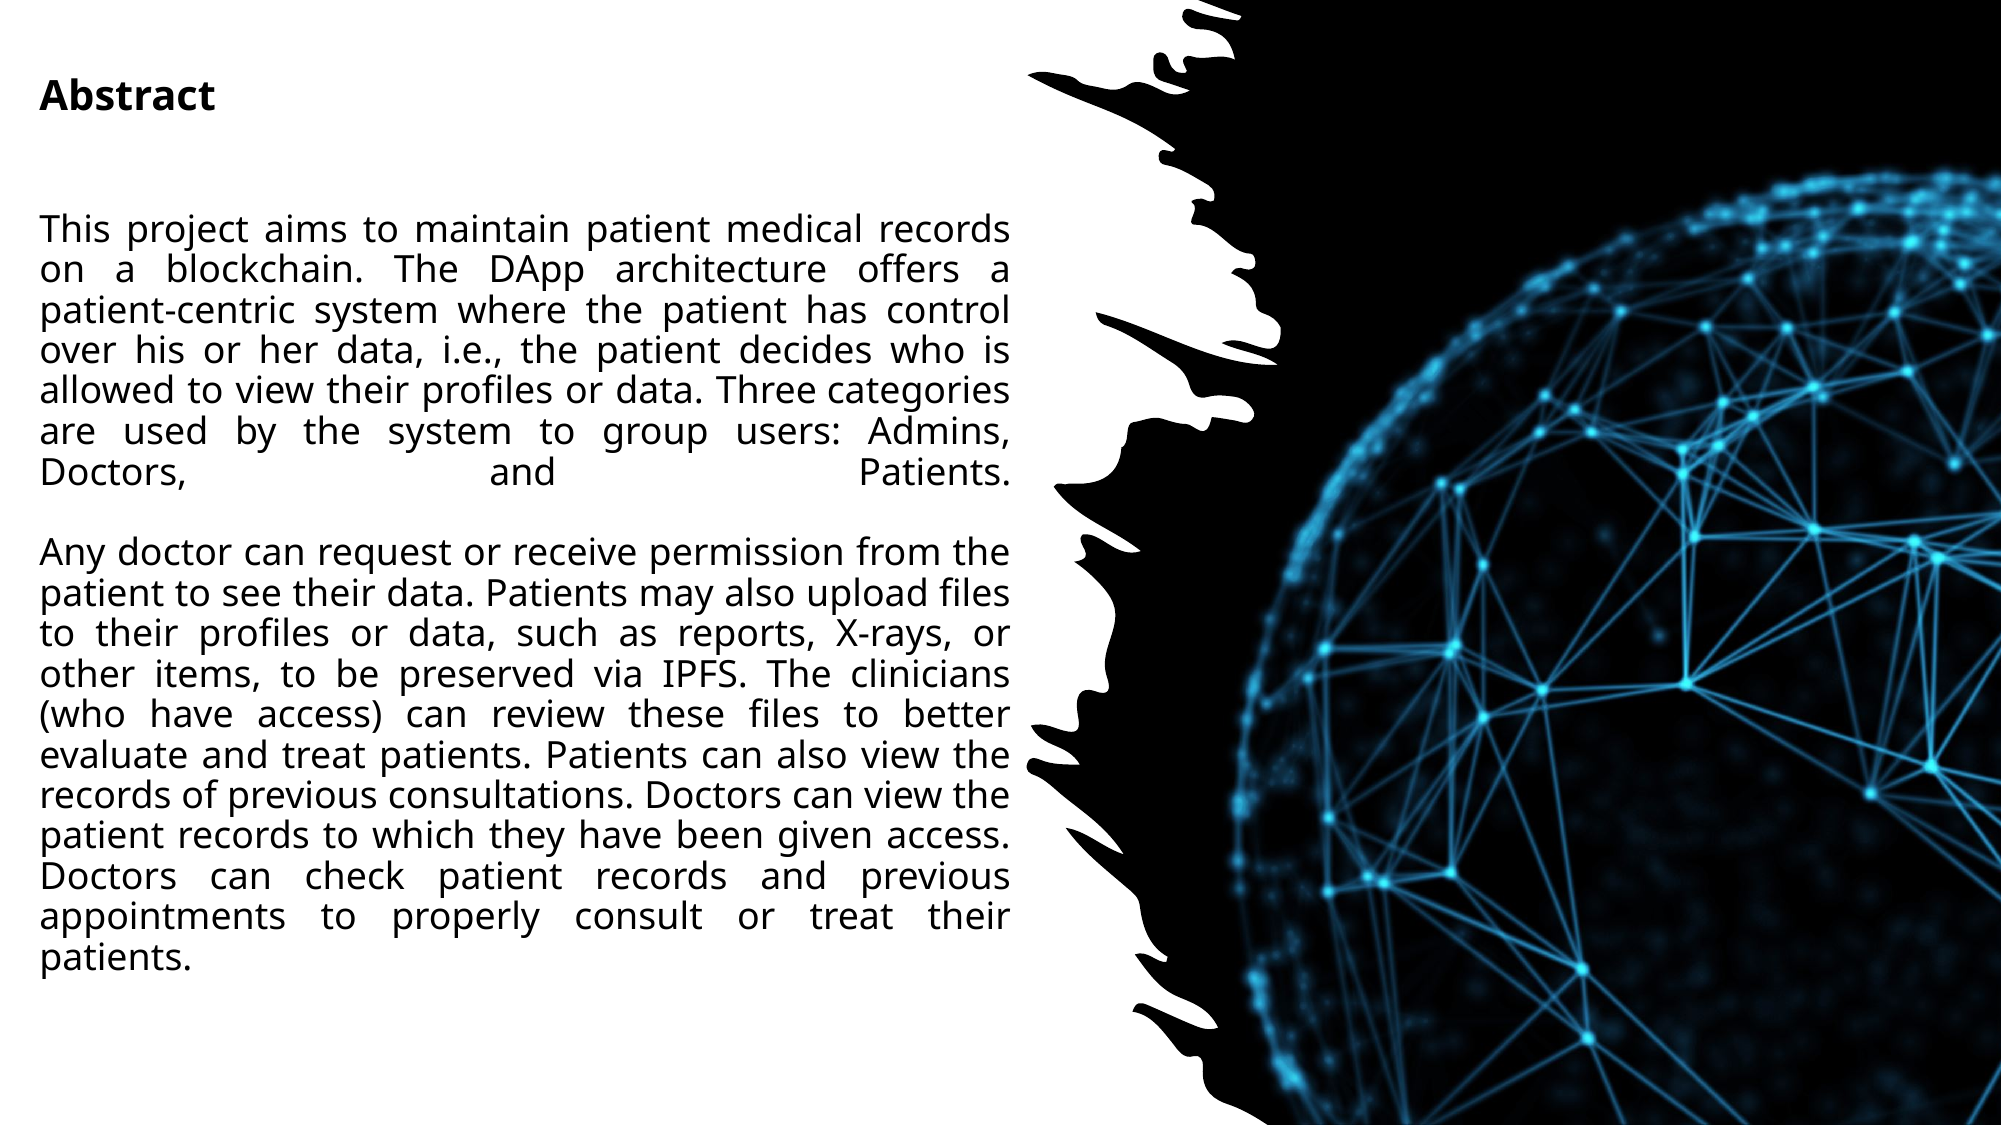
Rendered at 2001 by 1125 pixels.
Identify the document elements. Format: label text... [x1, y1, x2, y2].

picture [1026, 0, 2001, 1125]
title Abstract This project aims to maintain patient medical records on a blockchain. The DApp architecture offers a patient-centric system where the patient has control over his or her data, i.e., the patient decides who is allowed to view their profiles or data. Three categories are used by the system to group users: Admins, Doctors, and Patients. Any doctor can request or receive permission from the patient to see their data. Patients may also upload files to their profiles or data, such as reports, X-rays, or other items, to be preserved via IPFS. The clinicians (who have access) can review these files to better evaluate and treat patients. Patients can also view the records of previous consultations. Doctors can view the patient records to which they have been given access. Doctors can check patient records and previous appointments to properly consult or treat their patients. [24, 22, 1026, 1073]
